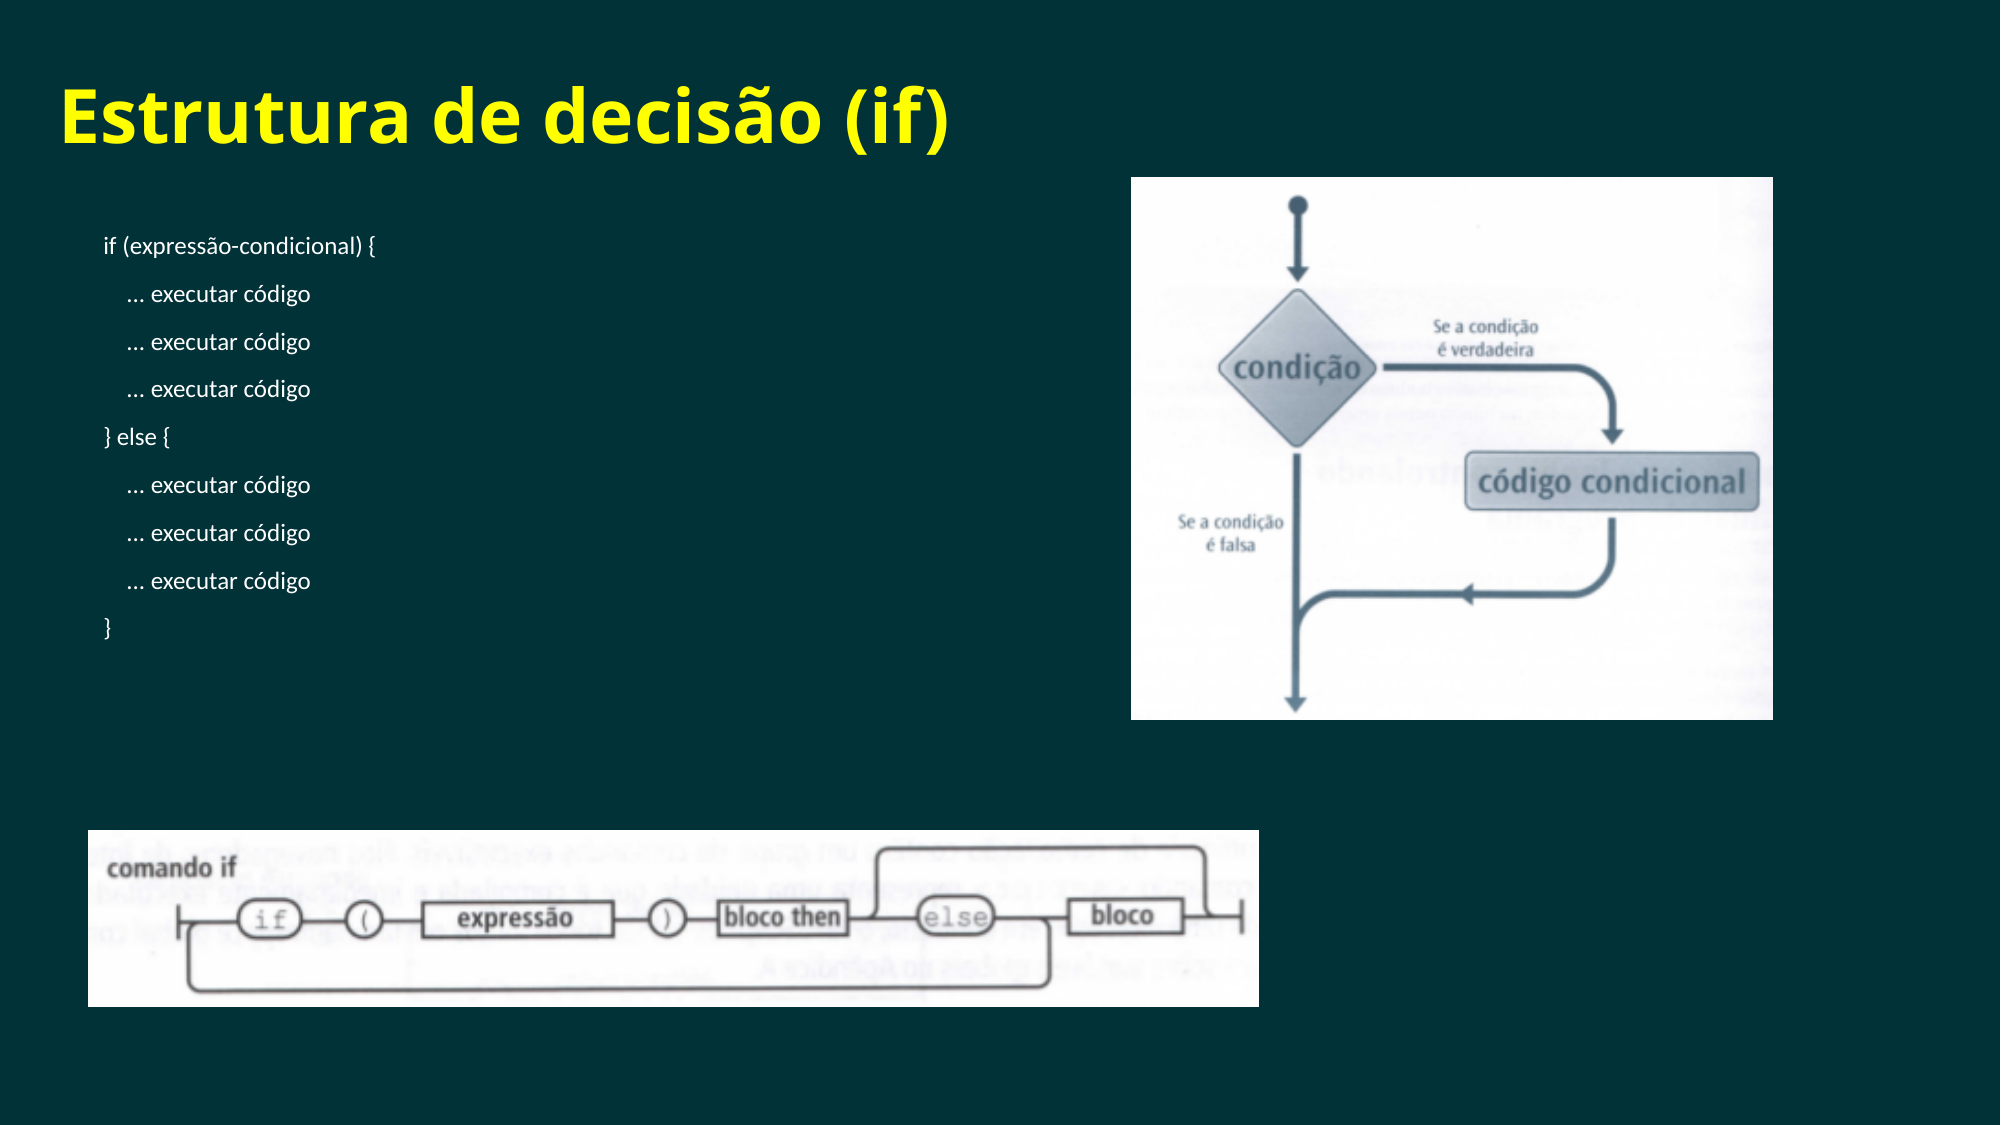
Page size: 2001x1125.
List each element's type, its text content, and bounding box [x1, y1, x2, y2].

picture [1131, 177, 1773, 720]
list if (expressão-condicional) { ... executar código ... executar código ... executar código } else { ... executar código ... executar código ... executar código } [88, 225, 935, 830]
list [88, 830, 1259, 1007]
title Estrutura de decisão (if) [56, 17, 1514, 208]
